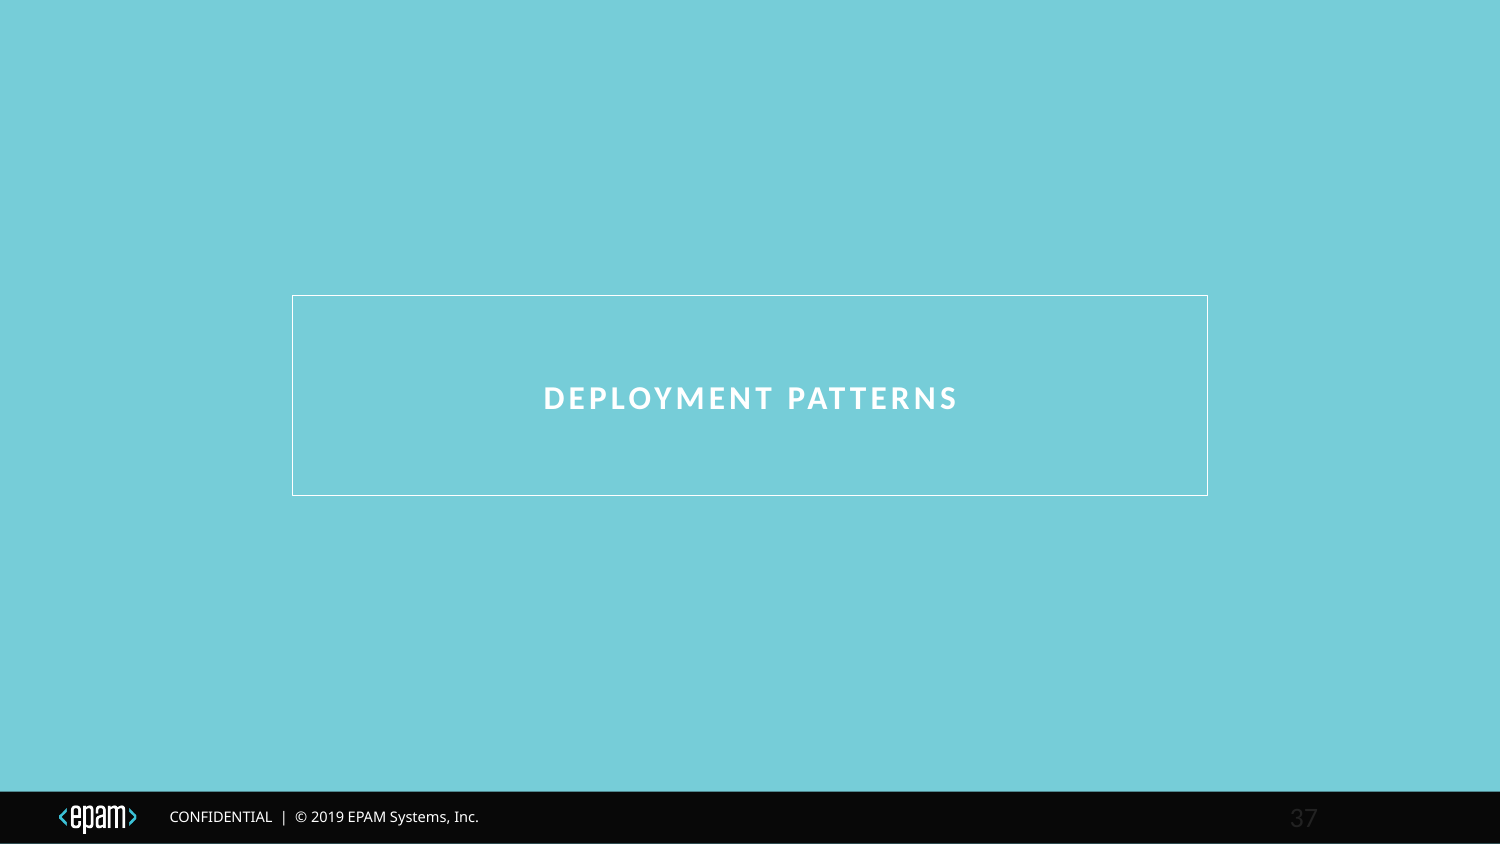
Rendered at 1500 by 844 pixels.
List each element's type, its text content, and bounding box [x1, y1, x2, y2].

slide_number 37 [1274, 791, 1500, 844]
title deployment Patterns [292, 295, 1208, 496]
